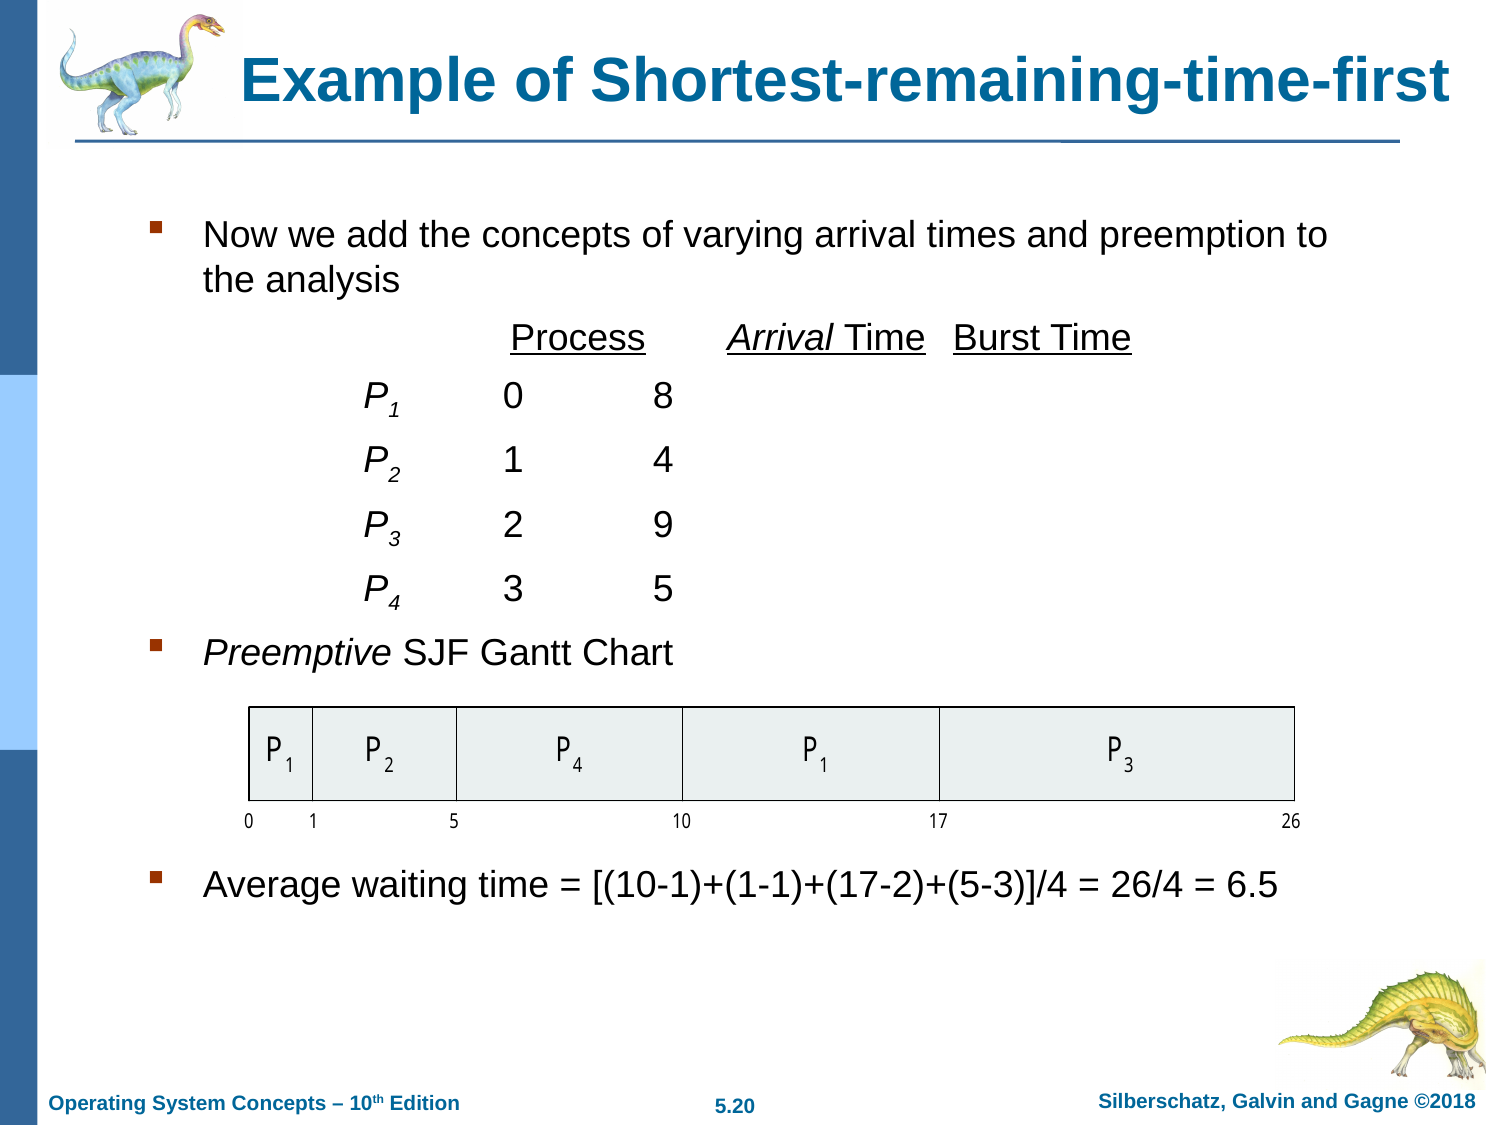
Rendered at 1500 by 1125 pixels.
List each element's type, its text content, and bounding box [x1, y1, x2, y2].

picture [236, 702, 1310, 835]
picture [1275, 959, 1486, 1090]
title Example of Shortest-remaining-time-first [222, 26, 1469, 122]
picture [46, 0, 243, 149]
list Now we add the concepts of varying arrival times and preemption to the analysis Process i Arrival TimeT Burst Time P1 0 8 P2 1 4 P3 2 9 P4 3 5 Preemptive SJF Gantt Chart Average waiting time = [(10-1)+(1-1)+(17-2)+(5-3)]/4 = 26/4 = 6.5 [131, 202, 1396, 946]
